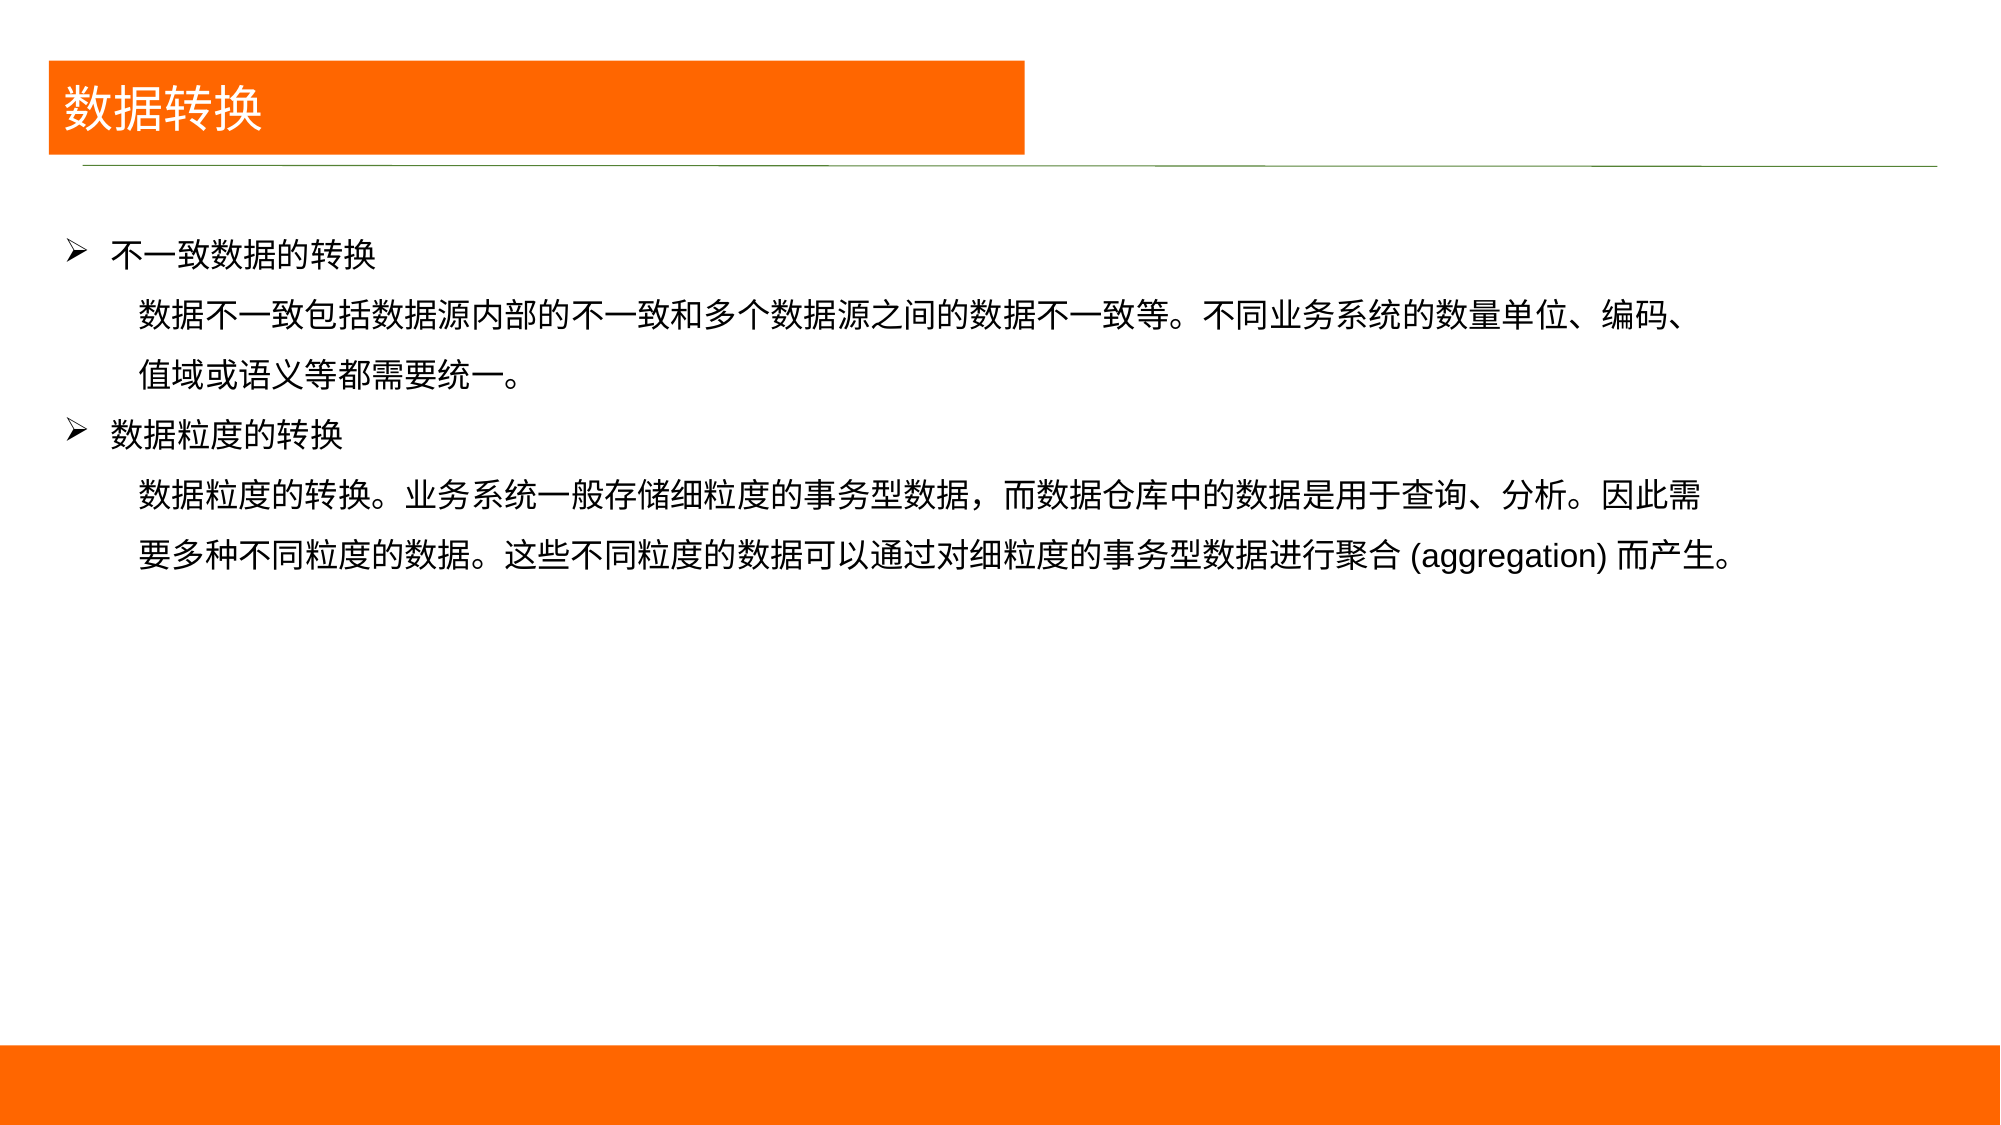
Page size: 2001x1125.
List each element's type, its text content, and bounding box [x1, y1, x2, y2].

slide_number [1412, 1042, 1863, 1103]
text_box [0, 1044, 2000, 1125]
text_box 数据转换 [48, 60, 1026, 156]
text_box 不一致数据的转换 数据不一致包括数据源内部的不一致和多个数据源之间的数据不一致等。不同业务系统的数量单位、编码、值域或语义等都需要统一。 数据粒度的转换 数据粒度的转换。业务系统一般存储细粒度的事务型数据，而数据仓库中的数据是用于查询、分析。因此需要多种不同粒度的数据。这些不同粒度的数据可以通过对细粒度的事务型数据进行聚合(aggregation)而产生。 [49, 206, 1744, 718]
